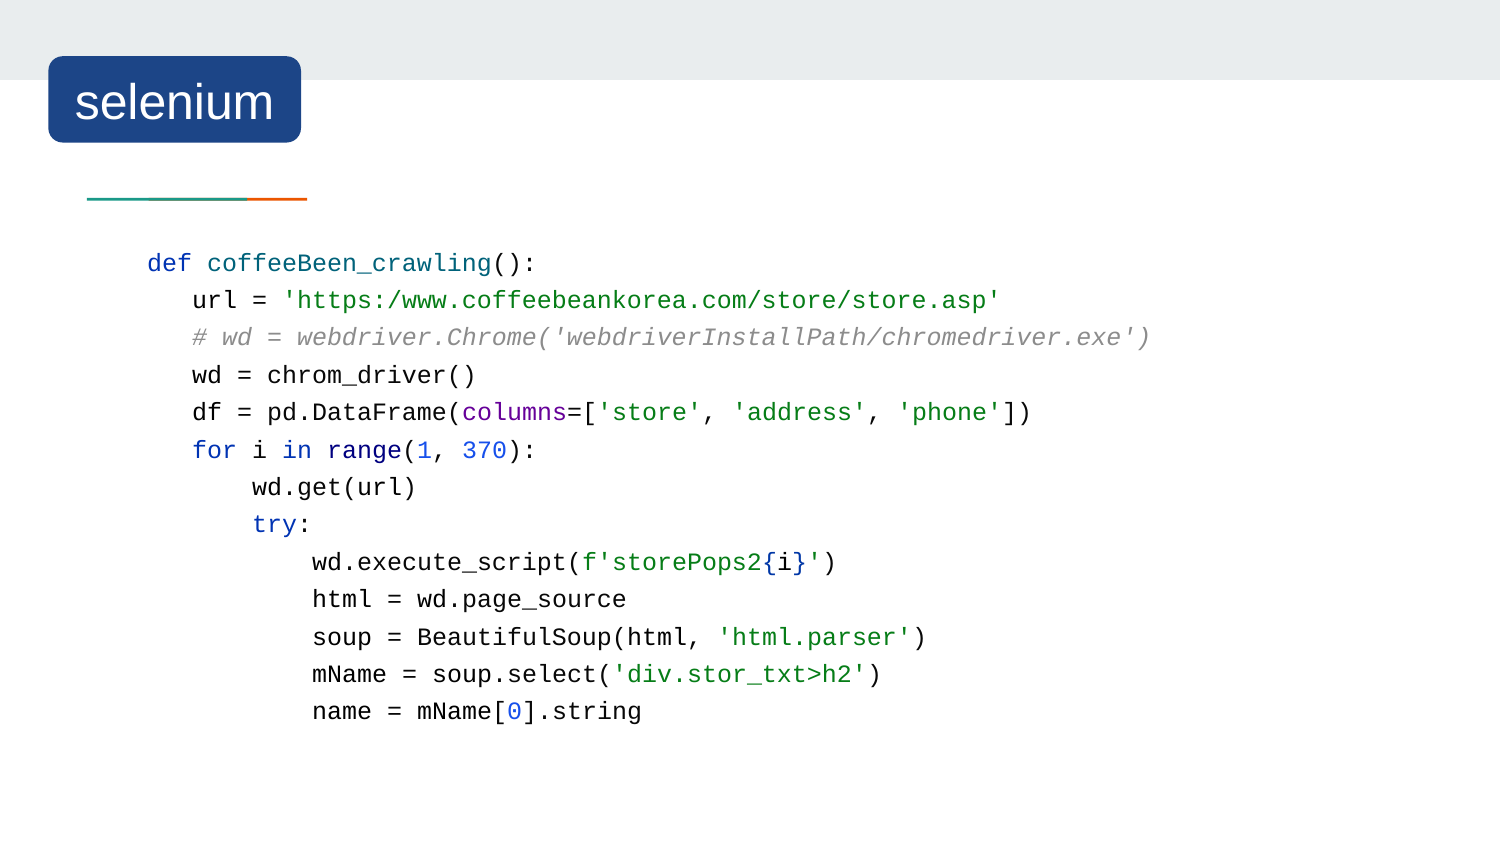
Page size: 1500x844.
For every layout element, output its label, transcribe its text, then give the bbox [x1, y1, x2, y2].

text_box def coffeeBeen_crawling(): url = 'https:/www.coffeebeankorea.com/store/store.asp' # wd = webdriver.Chrome('webdriverInstallPath/chromedriver.exe') wd = chrom_driver() df = pd.DataFrame(columns=['store', 'address', 'phone']) for i in range(1, 370): wd.get(url) try: wd.execute_script(f'storePops2{i}') html = wd.page_source soup = BeautifulSoup(html, 'html.parser') mName = soup.select('div.stor_txt>h2') name = mName[0].string [131, 223, 1325, 777]
text_box selenium [48, 56, 302, 143]
